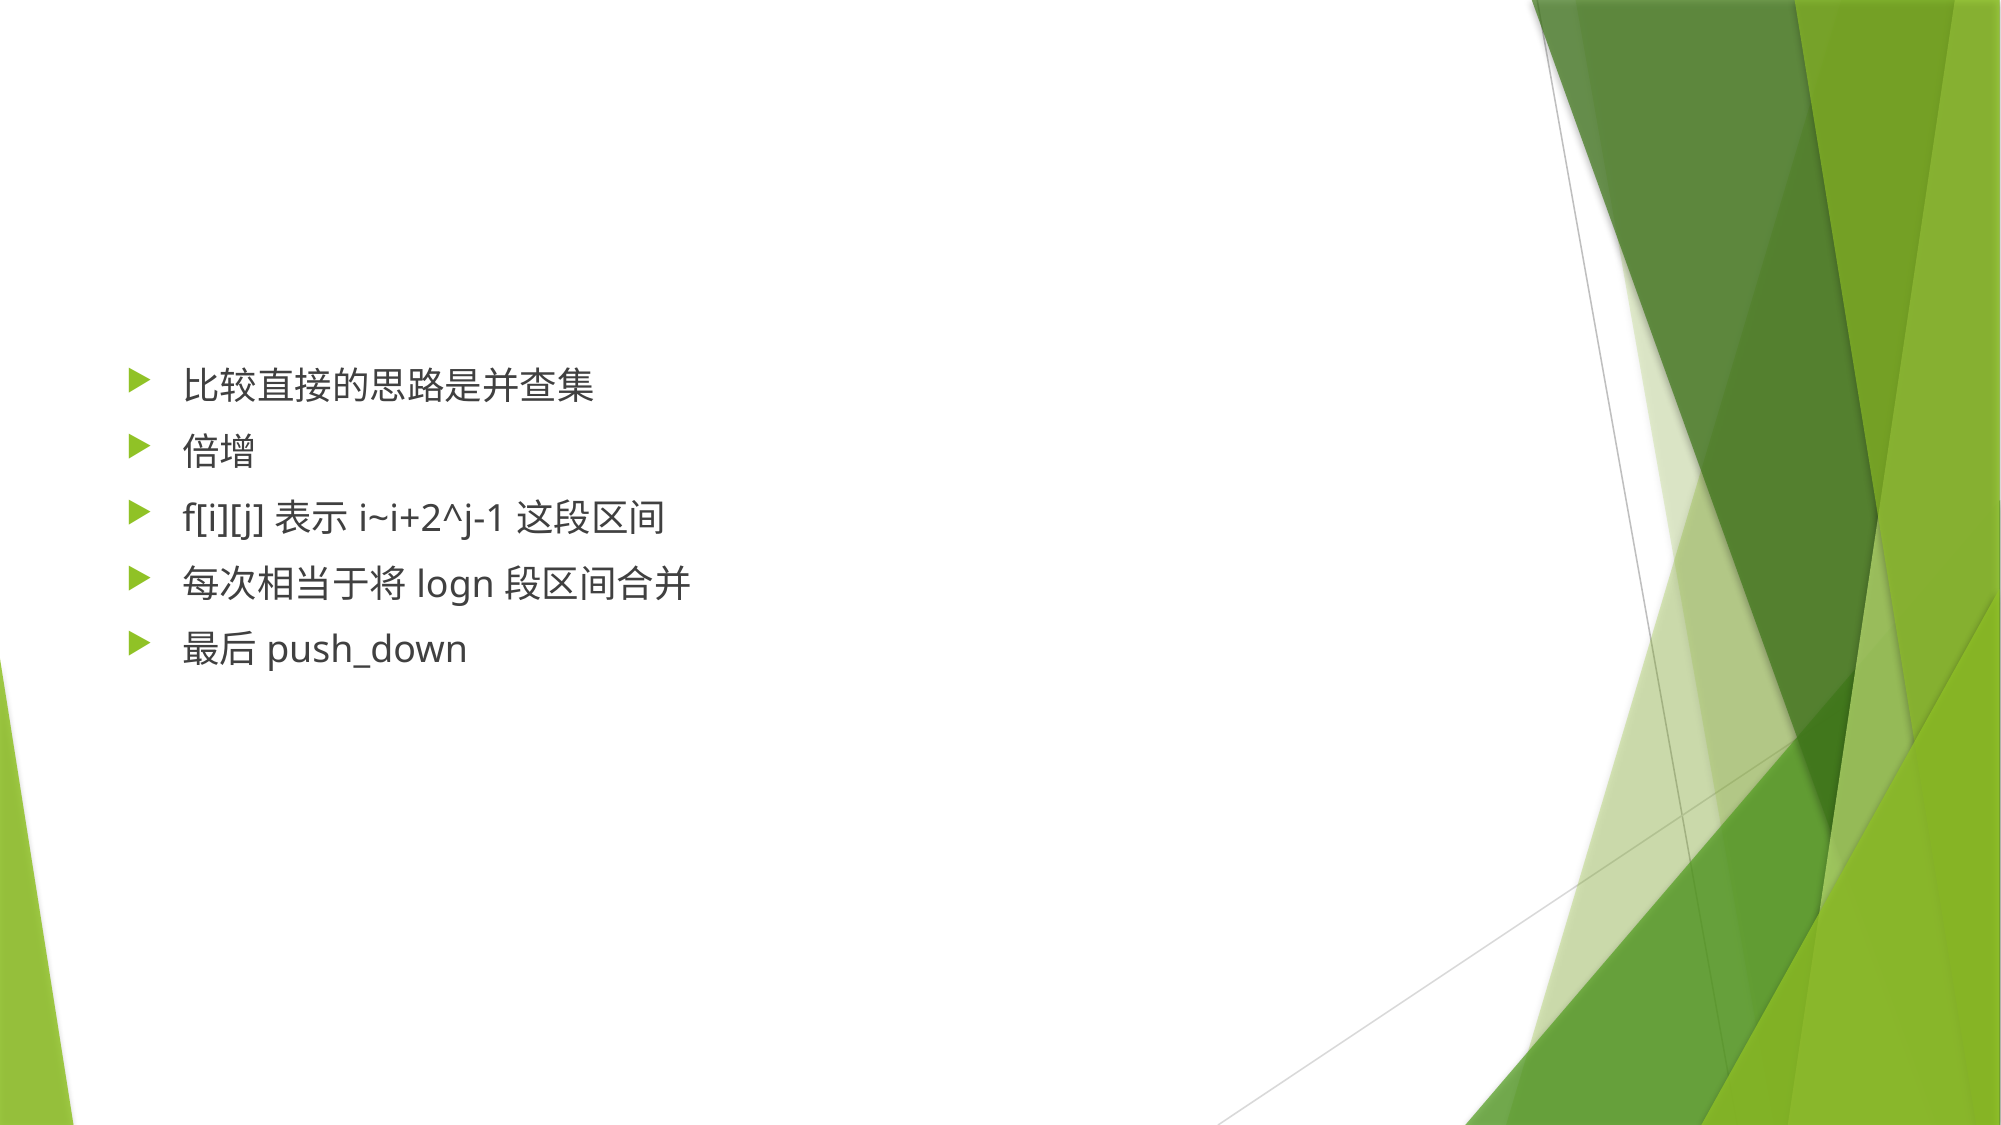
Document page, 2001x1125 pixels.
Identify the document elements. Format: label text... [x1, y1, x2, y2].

list 比较直接的思路是并查集 倍增 f[i][j]表示i~i+2^j-1这段区间 每次相当于将logn段区间合并 最后push_down [111, 354, 1522, 992]
